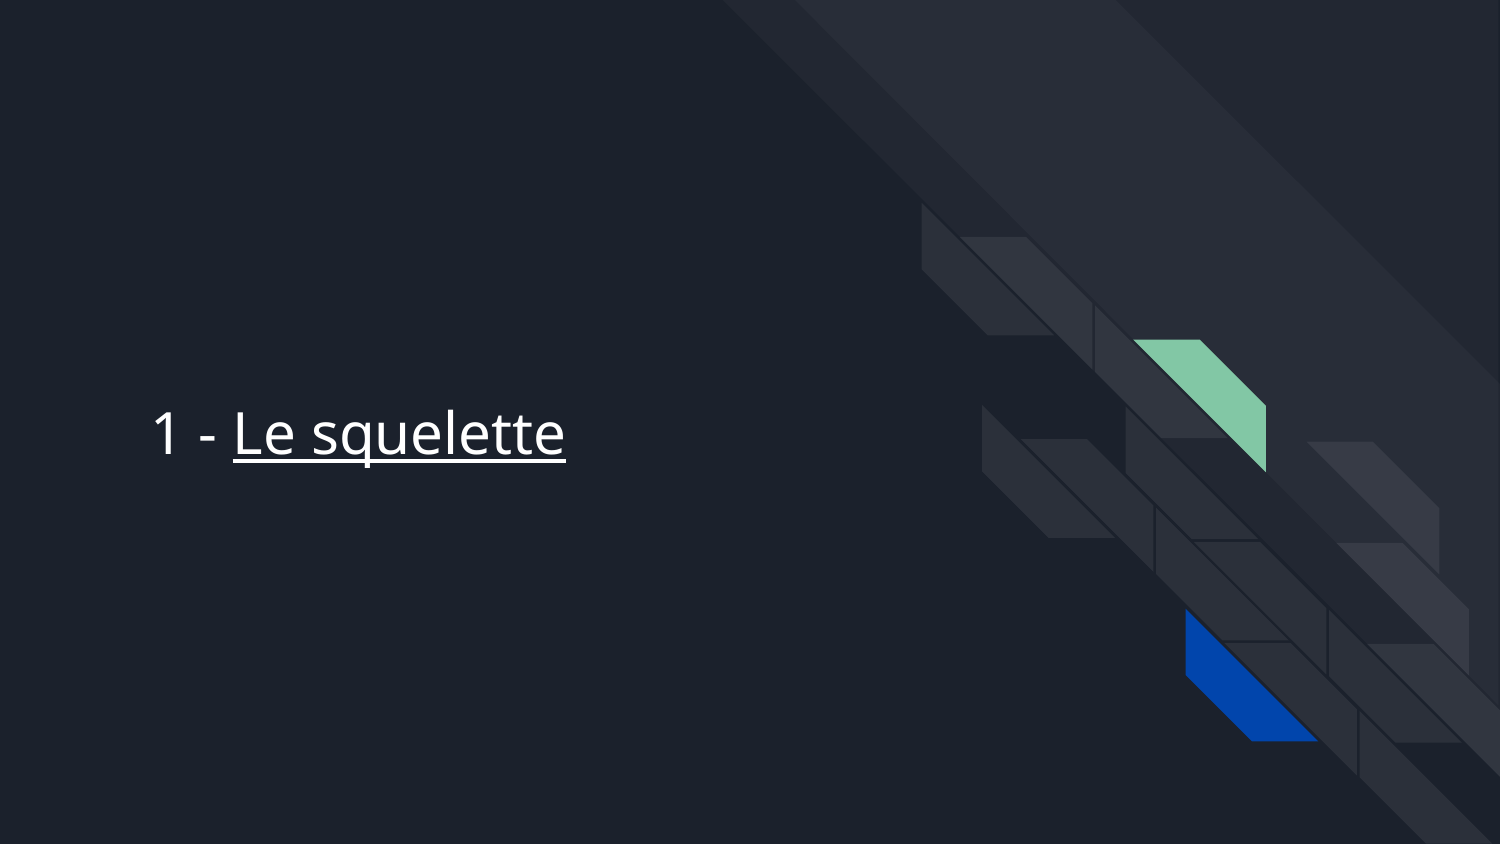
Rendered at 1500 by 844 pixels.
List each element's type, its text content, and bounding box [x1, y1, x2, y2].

title 1 - Le squelette [135, 336, 888, 526]
